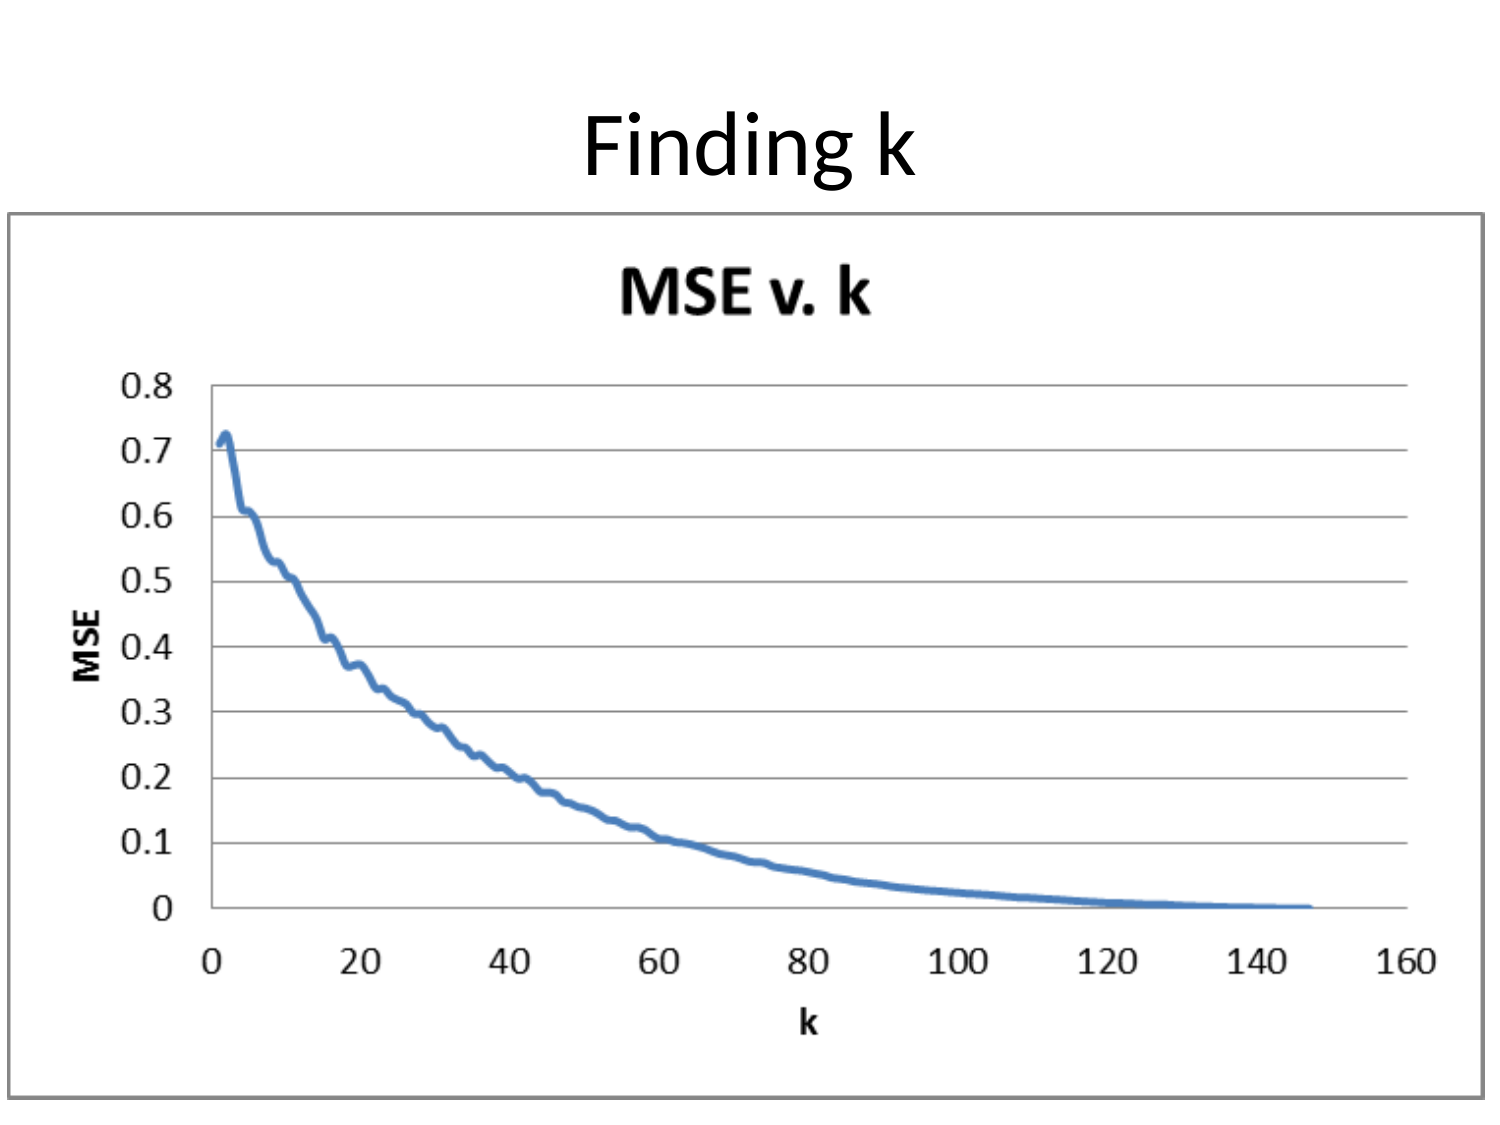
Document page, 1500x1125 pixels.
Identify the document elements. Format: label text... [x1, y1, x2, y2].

title Finding k [75, 45, 1425, 210]
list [7, 212, 1485, 1101]
